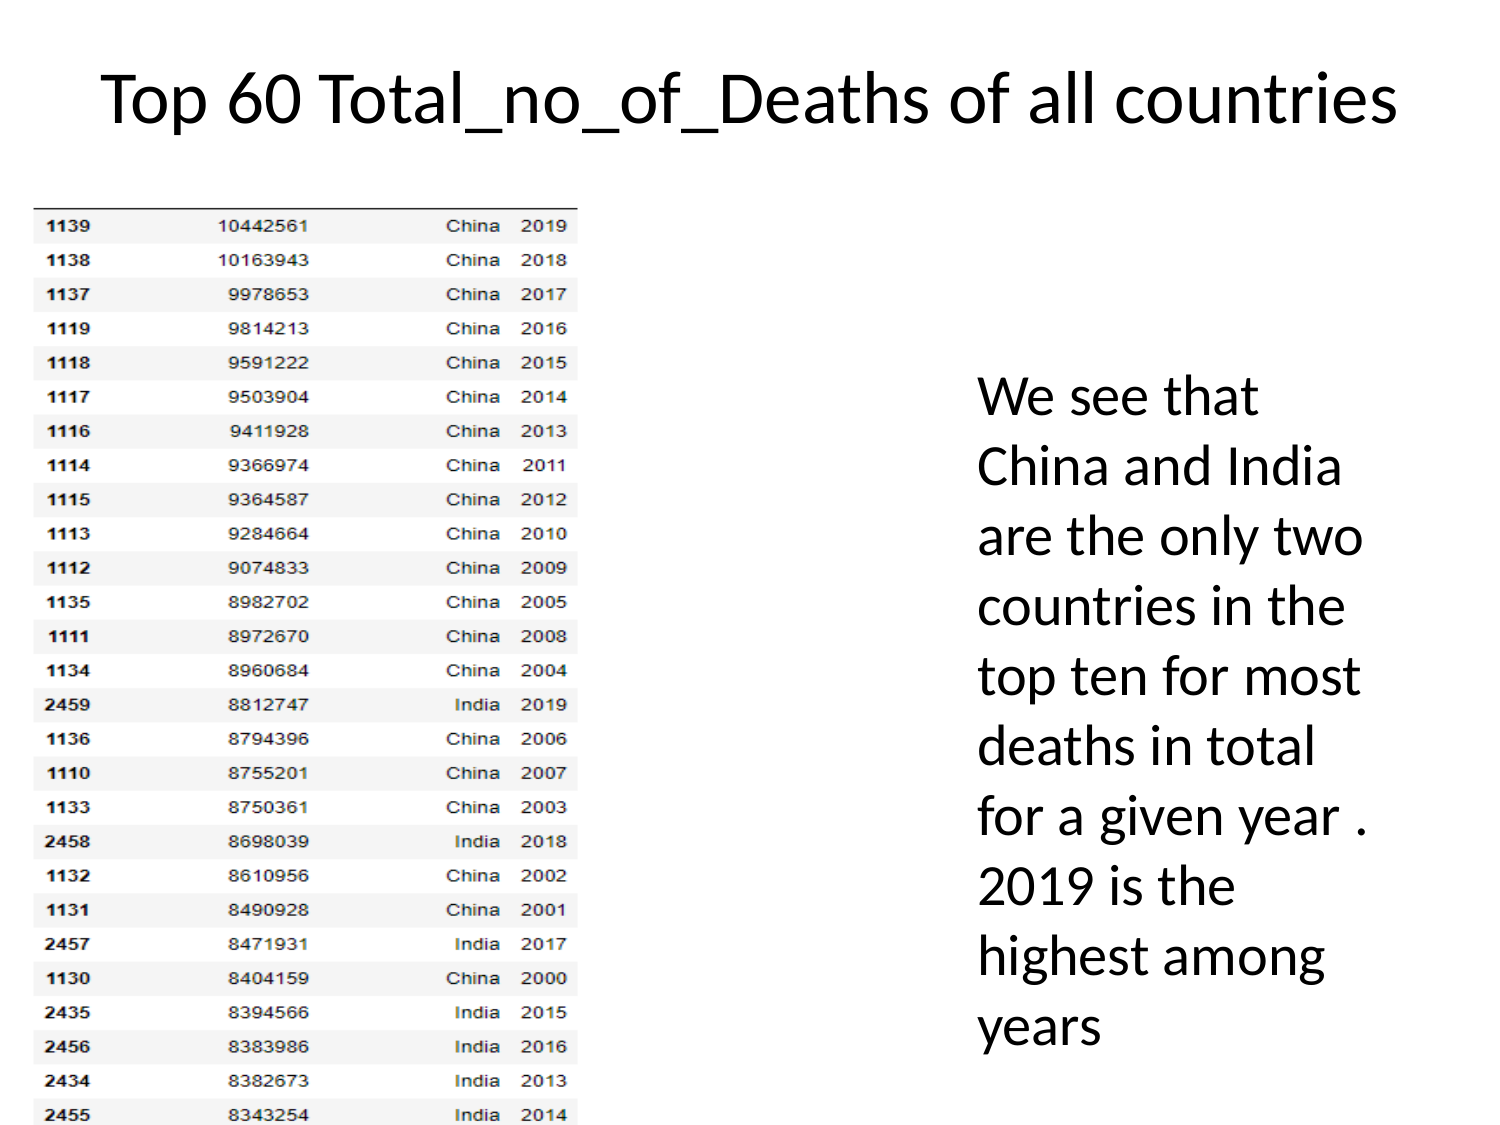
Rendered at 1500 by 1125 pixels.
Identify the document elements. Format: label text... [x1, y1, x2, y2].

title Top 60 Total_no_of_Deaths of all countries [75, 45, 1425, 233]
text_box We see that China and India are the only two countries in the top ten for most deaths in total for a given year . 2019 is the highest among years [962, 349, 1400, 1065]
picture [27, 198, 597, 1125]
